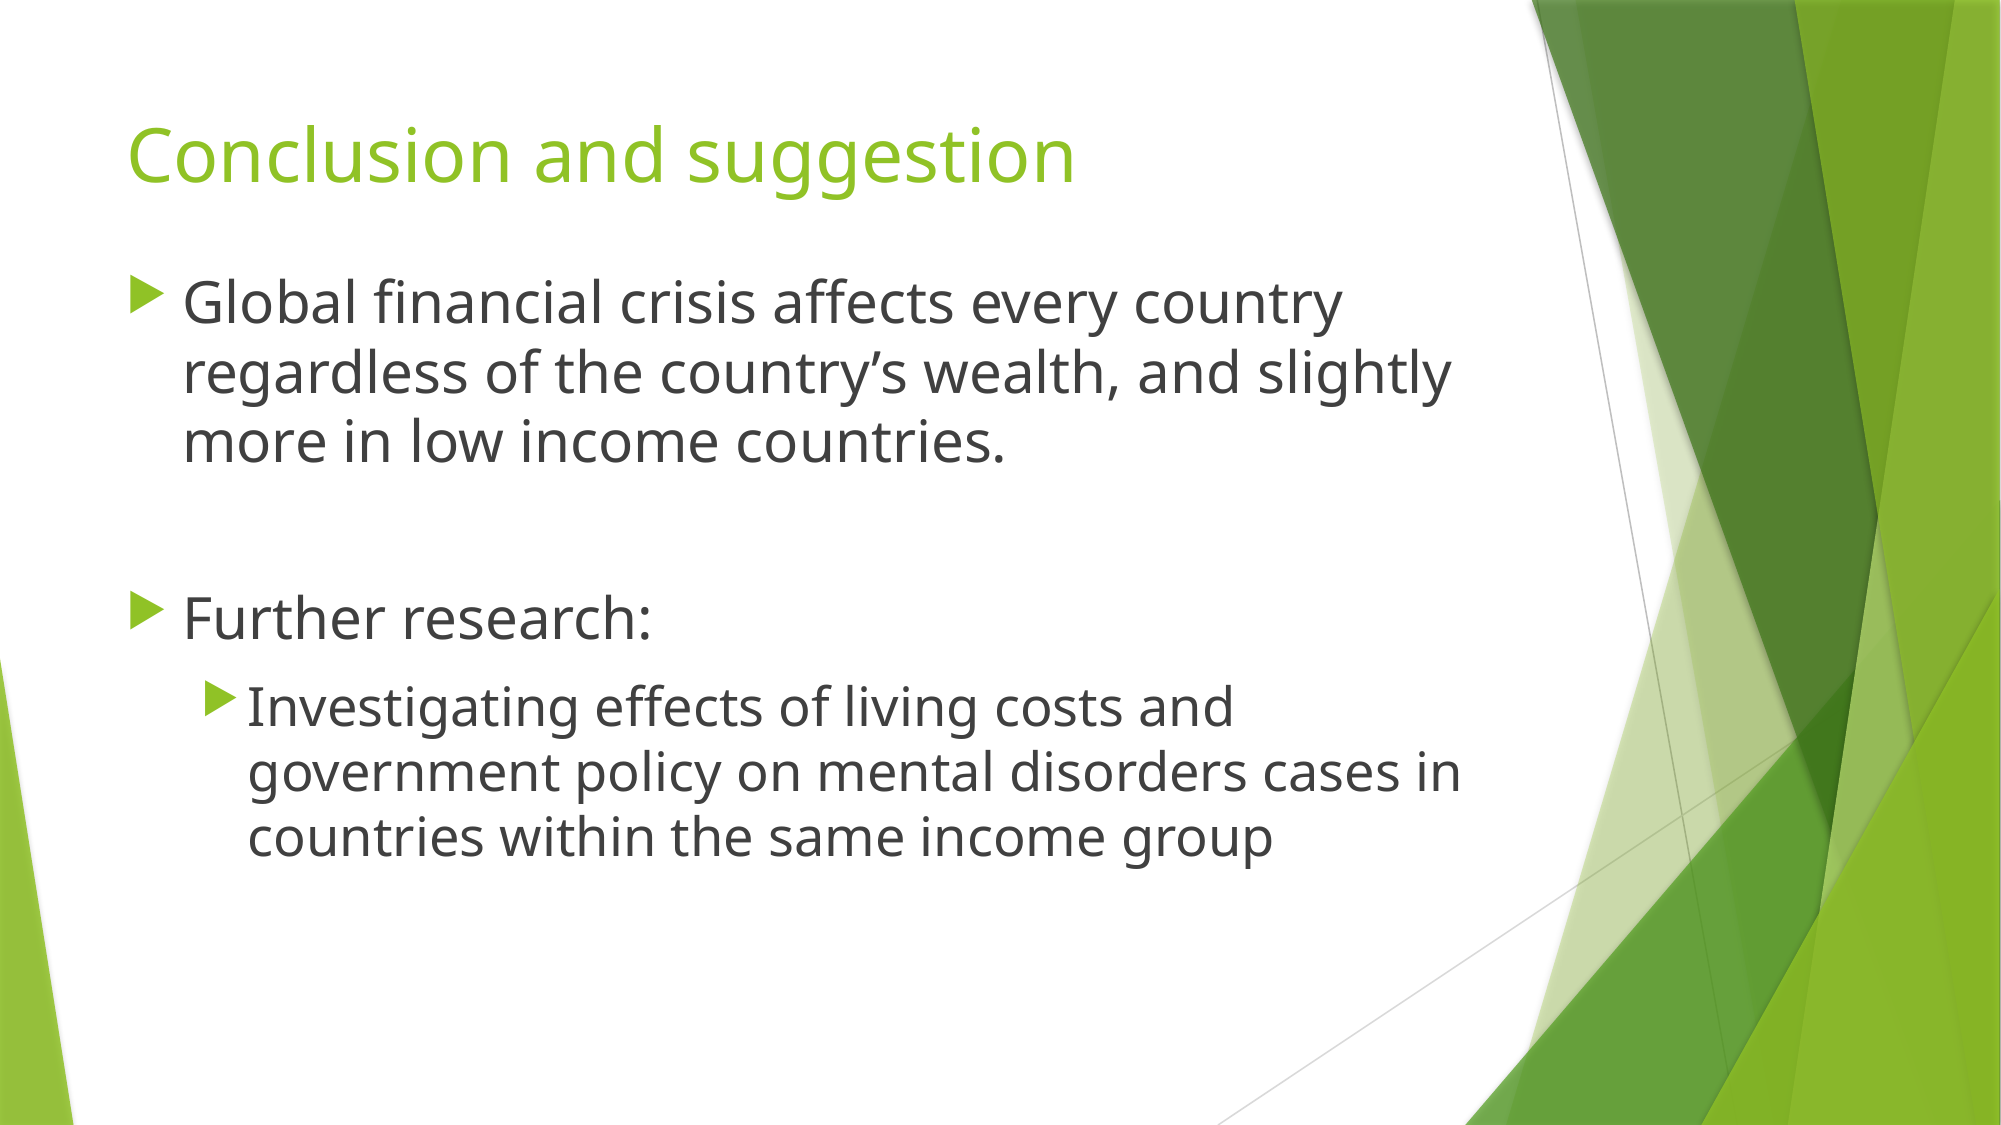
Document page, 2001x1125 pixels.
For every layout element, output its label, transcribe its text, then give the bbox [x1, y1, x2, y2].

list Global financial crisis affects every country regardless of the country’s wealth, and slightly more in low income countries. Further research: Investigating effects of living costs and government policy on mental disorders cases in countries within the same income group [111, 257, 1522, 992]
title Conclusion and suggestion [111, 99, 1522, 257]
